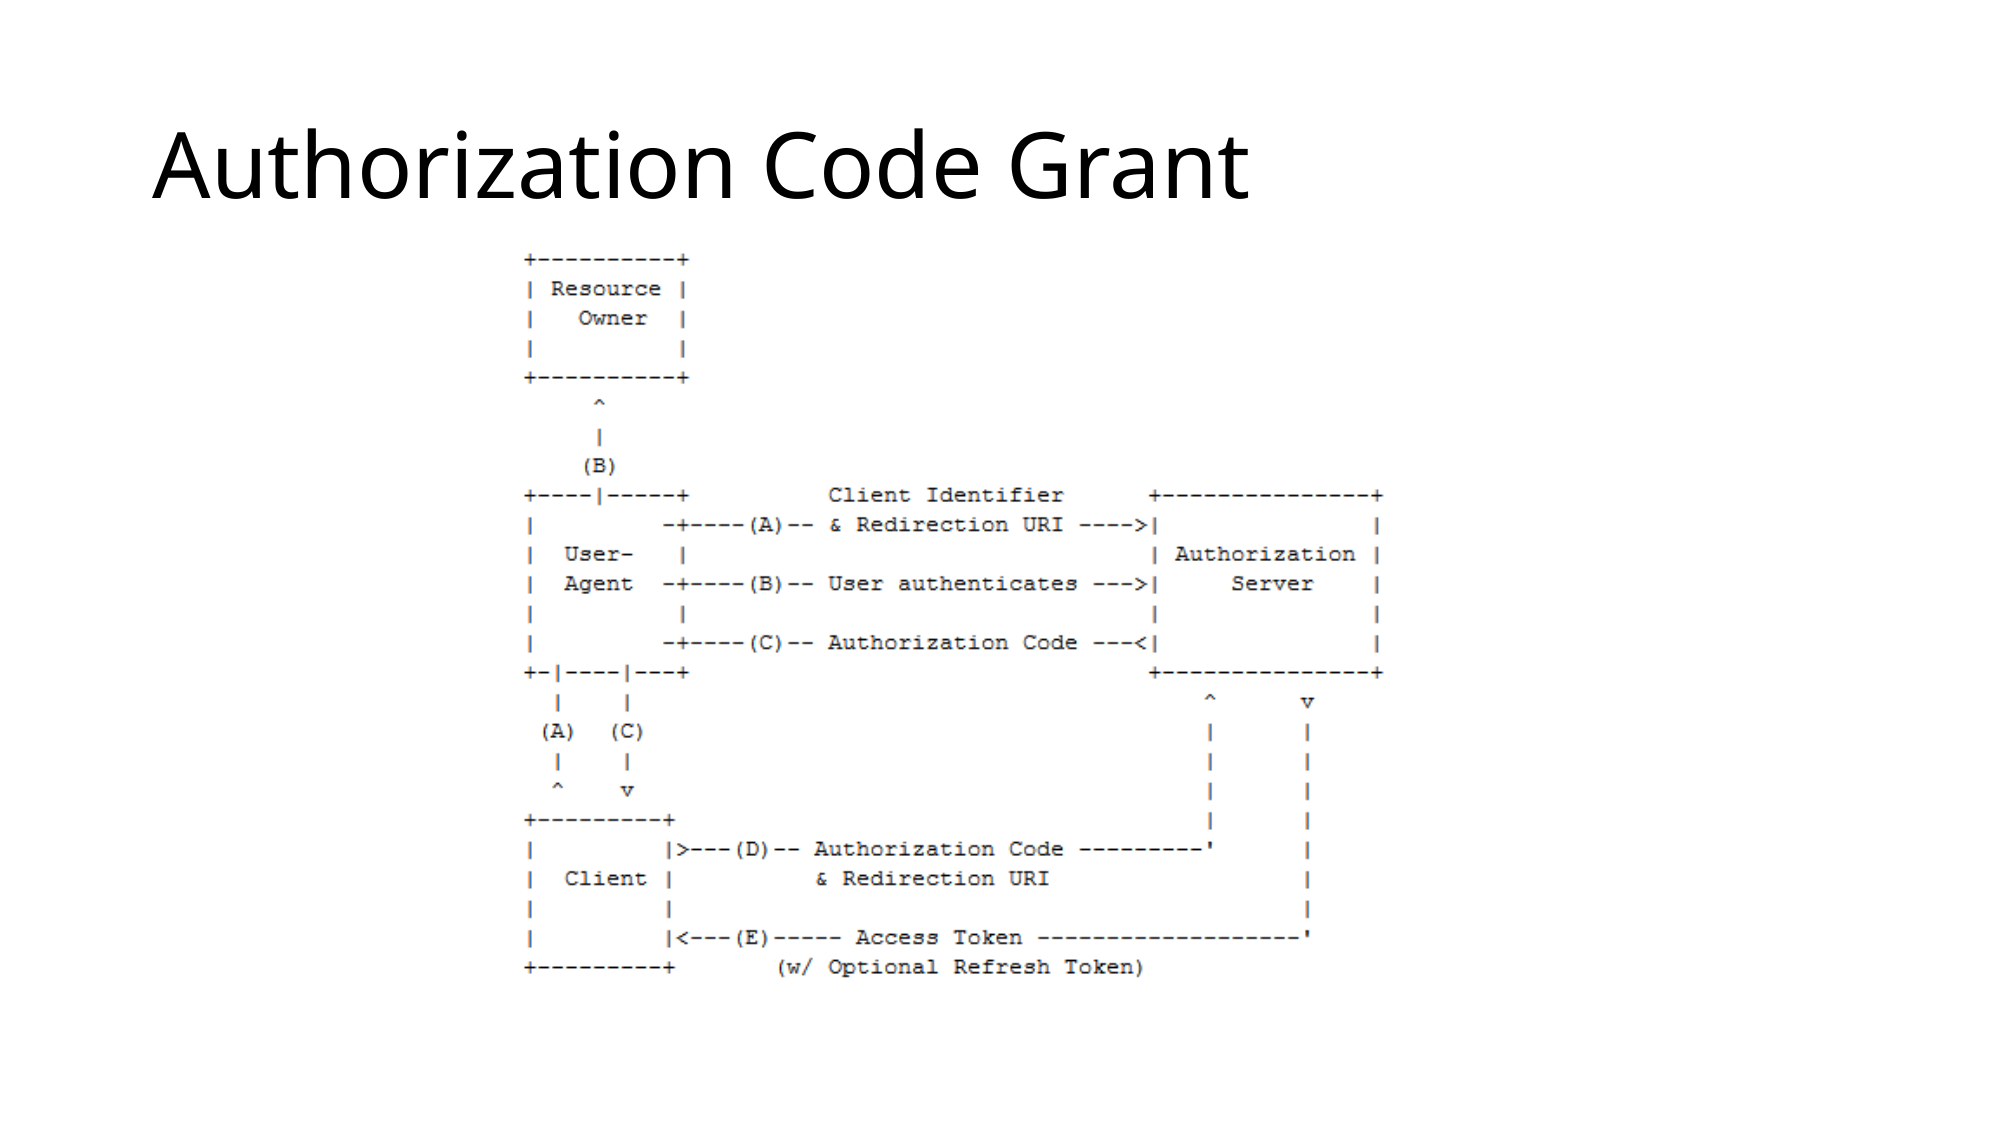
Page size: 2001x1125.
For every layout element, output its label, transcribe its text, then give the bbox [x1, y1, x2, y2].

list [518, 246, 1396, 993]
title Authorization Code Grant [137, 59, 1863, 278]
